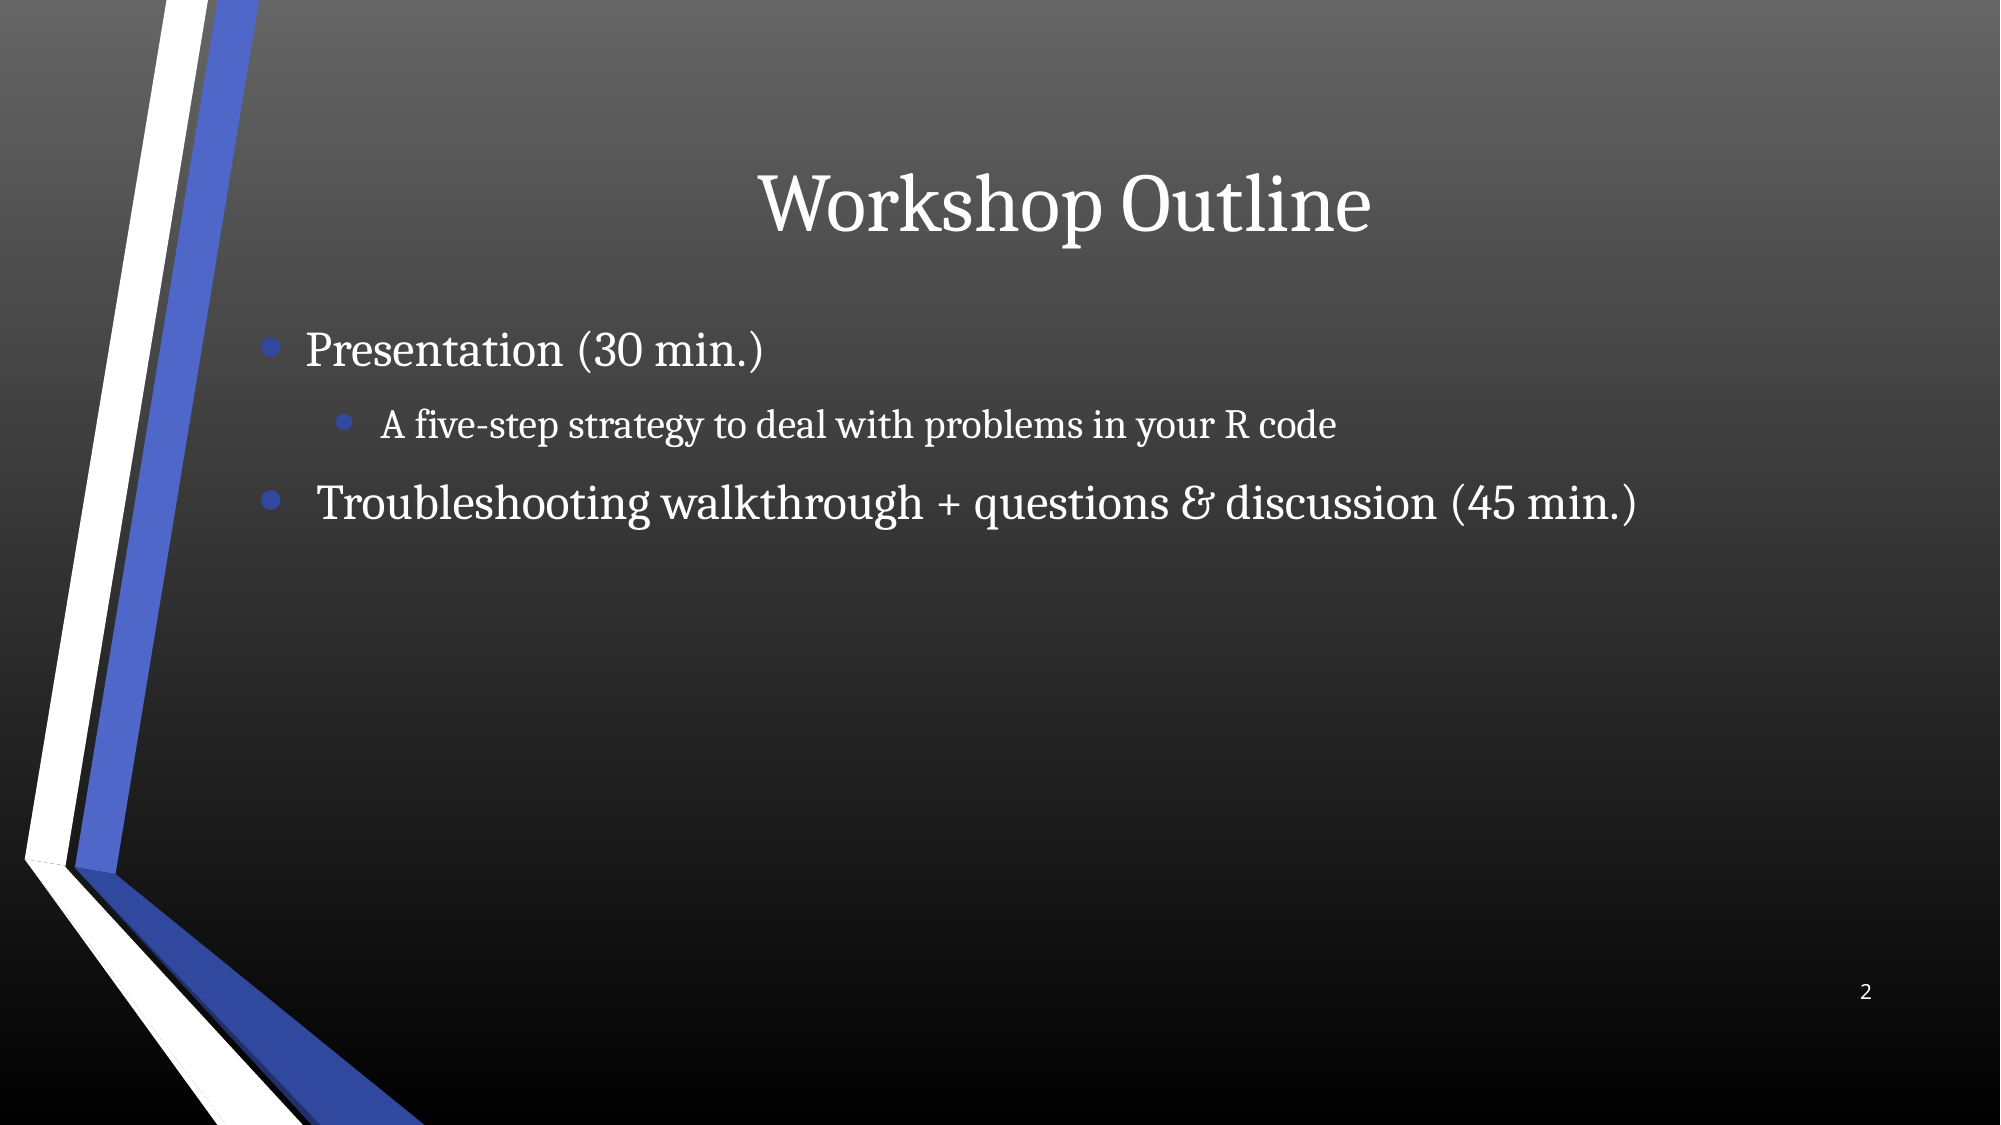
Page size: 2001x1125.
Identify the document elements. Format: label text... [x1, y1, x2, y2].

list Presentation (30 min.) A five-step strategy to deal with problems in your R code Troubleshooting walkthrough + questions & discussion (45 min.) [243, 308, 1887, 950]
title Workshop Outline [243, 112, 1887, 284]
slide_number 2 [1796, 962, 1887, 1023]
